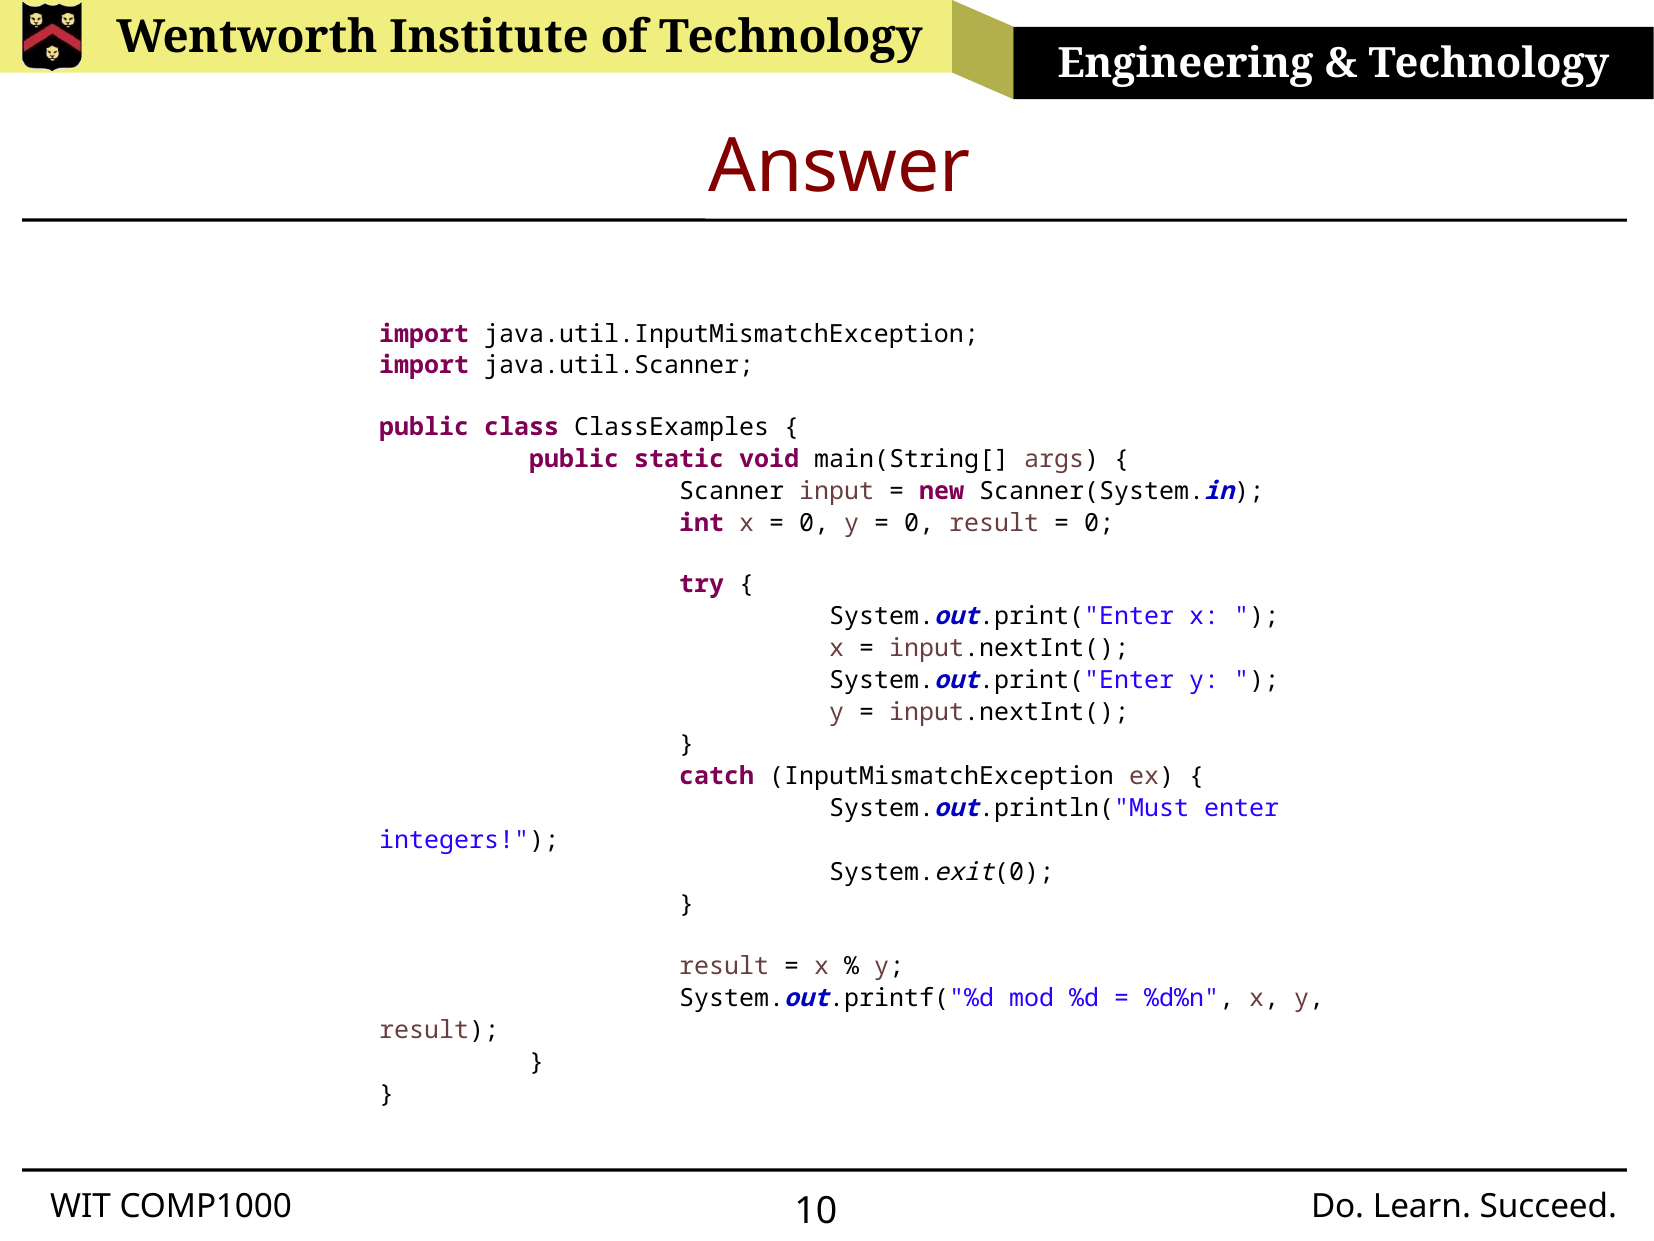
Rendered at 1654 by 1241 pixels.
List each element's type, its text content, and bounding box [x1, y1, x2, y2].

text_box import java.util.InputMismatchException; import java.util.Scanner; public class ClassExamples { public static void main(String[] args) { Scanner input = new Scanner(System.in); int x = 0, y = 0, result = 0; try { System.out.print("Enter x: "); x = input.nextInt(); System.out.print("Enter y: "); y = input.nextInt(); } catch (InputMismatchException ex) { System.out.println("Must enter integers!"); System.exit(0); } result = x % y; System.out.printf("%d mod %d = %d%n", x, y, result); } } [364, 307, 1428, 1115]
title Answer [201, 50, 1477, 258]
picture [22, 0, 82, 72]
